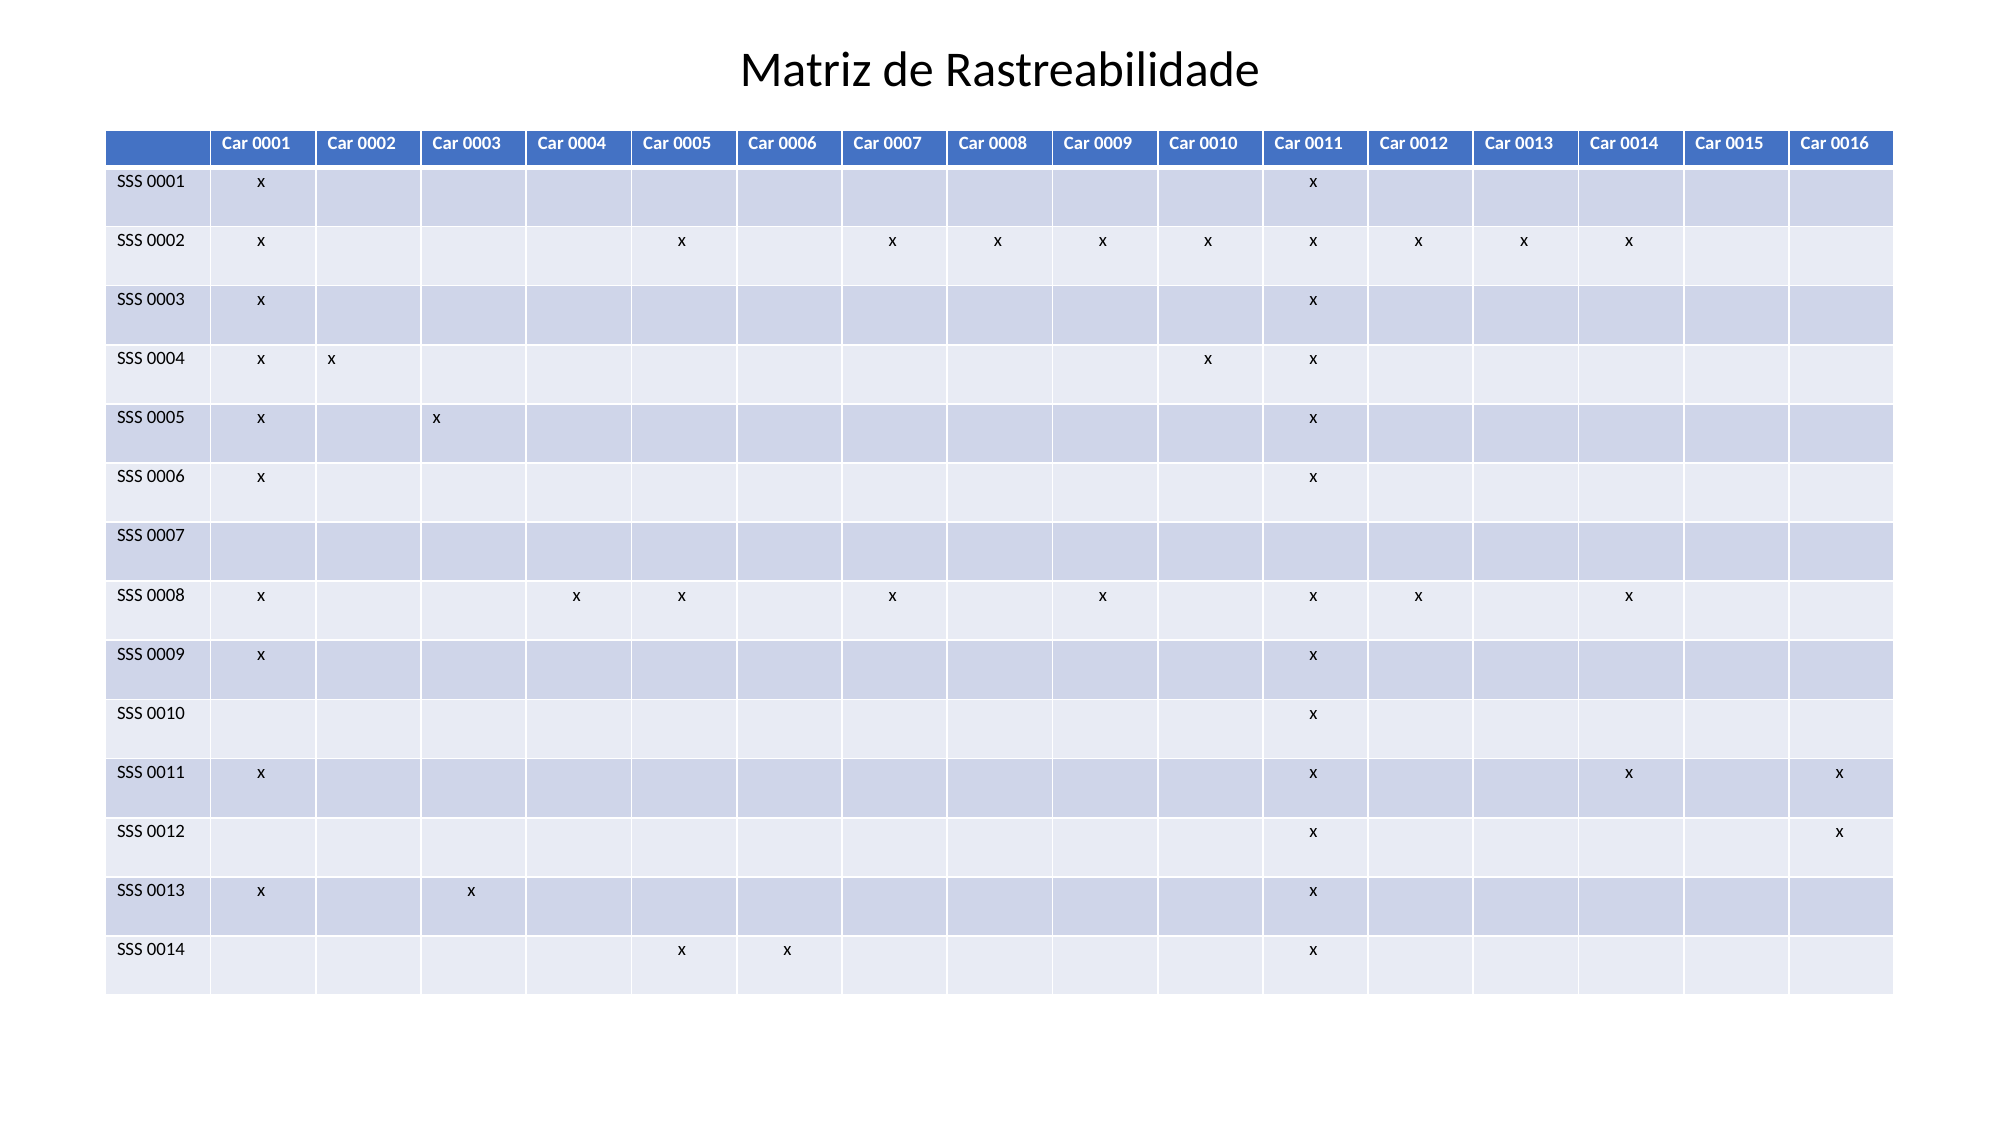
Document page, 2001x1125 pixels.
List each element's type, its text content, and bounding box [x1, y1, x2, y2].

table_cell [1159, 170, 1262, 226]
table_cell [843, 700, 946, 758]
table_cell [527, 227, 631, 285]
table_cell [1790, 641, 1893, 699]
table_cell [843, 170, 946, 226]
table_header Car 0007 [843, 131, 946, 165]
table_cell [1369, 286, 1472, 344]
table_cell x [211, 286, 315, 344]
table_cell [1159, 878, 1262, 935]
table_cell SSS 0009 [106, 641, 210, 699]
table_cell [1053, 286, 1157, 344]
table_cell [1053, 700, 1157, 758]
table_cell [1369, 170, 1472, 226]
table_cell [1474, 523, 1578, 580]
table_cell x [632, 227, 736, 285]
table_cell [1790, 937, 1893, 994]
table_cell [1474, 346, 1578, 403]
table_cell x [1790, 819, 1893, 876]
table_cell [527, 641, 631, 699]
table_header [106, 131, 210, 165]
table_cell SSS 0007 [106, 523, 210, 580]
table_cell [422, 582, 525, 639]
table_cell x [1053, 582, 1157, 639]
table_cell [1159, 286, 1262, 344]
table_cell x [211, 346, 315, 403]
table_cell x [1579, 759, 1683, 817]
table_cell [422, 700, 525, 758]
table_cell x [1264, 405, 1367, 462]
table_cell [211, 937, 315, 994]
table_cell SSS 0003 [106, 286, 210, 344]
table_header Car 0015 [1685, 131, 1788, 165]
table_cell [317, 582, 420, 639]
table_cell x [1264, 878, 1367, 935]
table_cell [1579, 405, 1683, 462]
table_cell [632, 759, 736, 817]
table_cell [738, 170, 841, 226]
table_cell [1053, 819, 1157, 876]
table_cell [632, 286, 736, 344]
table_cell [1579, 464, 1683, 521]
table_cell SSS 0014 [106, 937, 210, 994]
table_cell [1159, 405, 1262, 462]
table_cell [1053, 523, 1157, 580]
table_cell [527, 878, 631, 935]
table_header Car 0003 [422, 131, 525, 165]
table_cell SSS 0006 [106, 464, 210, 521]
table_header Car 0001 [211, 131, 315, 165]
table_cell [1474, 819, 1578, 876]
table_header Car 0009 [1053, 131, 1157, 165]
table_cell [1053, 464, 1157, 521]
table_cell x [738, 937, 841, 994]
table_cell [527, 937, 631, 994]
table_cell [1369, 759, 1472, 817]
table_cell [843, 878, 946, 935]
table_cell x [843, 582, 946, 639]
table_cell x [1264, 582, 1367, 639]
table_cell [527, 286, 631, 344]
table_cell [1159, 937, 1262, 994]
table_cell x [211, 759, 315, 817]
table_cell [632, 405, 736, 462]
table_cell [948, 759, 1052, 817]
table_cell x [1159, 227, 1262, 285]
table_cell SSS 0012 [106, 819, 210, 876]
table_cell [948, 170, 1052, 226]
table_cell [527, 405, 631, 462]
table_cell [738, 878, 841, 935]
table_cell x [1264, 641, 1367, 699]
table_cell [1264, 523, 1367, 580]
table_cell [843, 523, 946, 580]
table_cell [843, 641, 946, 699]
table_cell [632, 878, 736, 935]
table_cell [527, 759, 631, 817]
table_cell [1579, 937, 1683, 994]
table_cell x [1053, 227, 1157, 285]
table_cell [211, 523, 315, 580]
table_cell [843, 937, 946, 994]
table_cell [948, 641, 1052, 699]
table_cell [738, 286, 841, 344]
table_cell [1053, 346, 1157, 403]
table_cell [1579, 346, 1683, 403]
table_cell [1053, 937, 1157, 994]
table_cell [1369, 464, 1472, 521]
table_cell x [948, 227, 1052, 285]
table_cell [738, 464, 841, 521]
table_cell [1790, 700, 1893, 758]
table_cell x [1369, 227, 1472, 285]
table_header Car 0016 [1790, 131, 1893, 165]
table_cell [1159, 582, 1262, 639]
table_cell [317, 227, 420, 285]
table_cell x [211, 641, 315, 699]
table_cell SSS 0010 [106, 700, 210, 758]
table_cell SSS 0011 [106, 759, 210, 817]
table_cell [317, 937, 420, 994]
table_cell [738, 582, 841, 639]
table_cell x [1369, 582, 1472, 639]
table_cell [317, 523, 420, 580]
table_cell [1053, 878, 1157, 935]
table_cell x [422, 405, 525, 462]
table_cell [1369, 937, 1472, 994]
table_cell [317, 819, 420, 876]
table_header Car 0004 [527, 131, 631, 165]
table_cell x [843, 227, 946, 285]
table_cell [317, 759, 420, 817]
table_cell [422, 286, 525, 344]
table_cell [1685, 878, 1788, 935]
table_cell [632, 523, 736, 580]
table_cell [1474, 464, 1578, 521]
table_cell [527, 346, 631, 403]
table_cell [1685, 286, 1788, 344]
table_cell [1159, 759, 1262, 817]
table_cell [1790, 523, 1893, 580]
table_cell [843, 286, 946, 344]
table_cell x [1264, 464, 1367, 521]
table_cell x [527, 582, 631, 639]
table_cell [317, 700, 420, 758]
table_cell x [632, 937, 736, 994]
table_cell [1685, 700, 1788, 758]
table_cell [948, 700, 1052, 758]
table_cell [1159, 700, 1262, 758]
table_header Car 0011 [1264, 131, 1367, 165]
table_cell [1474, 759, 1578, 817]
table_cell [1474, 641, 1578, 699]
table_cell [632, 346, 736, 403]
table_cell x [211, 878, 315, 935]
table_cell [1474, 286, 1578, 344]
table_cell x [1264, 700, 1367, 758]
text_box Matriz de Rastreabilidade [592, 29, 1408, 104]
table_header Car 0005 [632, 131, 736, 165]
table_cell x [211, 170, 315, 226]
table_cell SSS 0008 [106, 582, 210, 639]
table_cell [317, 878, 420, 935]
table_cell SSS 0013 [106, 878, 210, 935]
table_cell [211, 700, 315, 758]
table_cell [1790, 464, 1893, 521]
table_cell [632, 641, 736, 699]
table_cell [317, 405, 420, 462]
table_cell [1790, 227, 1893, 285]
table_cell [1685, 170, 1788, 226]
table_header Car 0002 [317, 131, 420, 165]
table_cell [1790, 582, 1893, 639]
table_cell [1685, 346, 1788, 403]
table_cell [632, 700, 736, 758]
table_cell [948, 405, 1052, 462]
table_cell [1474, 170, 1578, 226]
table_cell [317, 286, 420, 344]
table_cell [843, 759, 946, 817]
table_cell x [1264, 346, 1367, 403]
table_cell x [1264, 937, 1367, 994]
table_cell [1790, 170, 1893, 226]
table_cell [948, 286, 1052, 344]
table_cell [1474, 700, 1578, 758]
table_cell [948, 346, 1052, 403]
table_cell [738, 700, 841, 758]
table_cell [422, 464, 525, 521]
table_header Car 0014 [1579, 131, 1683, 165]
table_cell [1685, 641, 1788, 699]
table_cell [843, 346, 946, 403]
table_cell x [1159, 346, 1262, 403]
table_cell [948, 819, 1052, 876]
table_cell [1579, 878, 1683, 935]
table_cell [1474, 878, 1578, 935]
table_cell [738, 523, 841, 580]
table_cell x [1790, 759, 1893, 817]
table_cell [1053, 170, 1157, 226]
table_cell [1579, 641, 1683, 699]
table_cell [1474, 937, 1578, 994]
table_header Car 0012 [1369, 131, 1472, 165]
table_cell [422, 227, 525, 285]
table_cell x [422, 878, 525, 935]
table_header Car 0006 [738, 131, 841, 165]
table_cell x [211, 464, 315, 521]
table_cell [948, 464, 1052, 521]
table_cell [738, 405, 841, 462]
table_cell [1053, 641, 1157, 699]
table_cell [527, 464, 631, 521]
table_cell x [1264, 170, 1367, 226]
table_header Car 0013 [1474, 131, 1578, 165]
table_cell [422, 346, 525, 403]
table_cell [1159, 464, 1262, 521]
table_cell [1579, 523, 1683, 580]
table_header Car 0010 [1159, 131, 1262, 165]
table_cell [422, 937, 525, 994]
table_cell [843, 464, 946, 521]
table_cell [1685, 759, 1788, 817]
table_cell [422, 759, 525, 817]
table_cell [527, 170, 631, 226]
table_cell [1159, 523, 1262, 580]
table_cell [1685, 523, 1788, 580]
table_cell [1474, 405, 1578, 462]
table_cell [843, 405, 946, 462]
table_cell [1159, 641, 1262, 699]
table_cell [527, 700, 631, 758]
table_cell [527, 523, 631, 580]
table_cell [1685, 937, 1788, 994]
table_cell [422, 641, 525, 699]
table_cell x [1264, 759, 1367, 817]
table_cell SSS 0005 [106, 405, 210, 462]
table_cell [1685, 227, 1788, 285]
table_cell SSS 0001 [106, 170, 210, 226]
table_cell [1579, 819, 1683, 876]
table_cell SSS 0004 [106, 346, 210, 403]
table_cell x [211, 227, 315, 285]
table_cell [1790, 405, 1893, 462]
table_cell [1369, 641, 1472, 699]
table_cell x [1264, 286, 1367, 344]
table_cell [317, 170, 420, 226]
table_cell [1053, 759, 1157, 817]
table_cell x [211, 405, 315, 462]
table_cell [738, 759, 841, 817]
table_cell [422, 523, 525, 580]
table_cell [211, 819, 315, 876]
table_cell [1579, 700, 1683, 758]
table_cell [1685, 582, 1788, 639]
table_header Car 0008 [948, 131, 1052, 165]
table_cell [738, 346, 841, 403]
table_cell [422, 819, 525, 876]
table_cell x [1264, 227, 1367, 285]
table_cell [317, 464, 420, 521]
table_cell [738, 819, 841, 876]
table_cell x [211, 582, 315, 639]
table_cell x [1579, 227, 1683, 285]
table_cell [1790, 286, 1893, 344]
table_cell [1369, 700, 1472, 758]
table_cell [1579, 170, 1683, 226]
table_cell [1369, 346, 1472, 403]
table_cell [632, 464, 736, 521]
table_cell [317, 641, 420, 699]
table_cell x [632, 582, 736, 639]
table_cell [1159, 819, 1262, 876]
table_cell [1685, 464, 1788, 521]
table_cell [1685, 405, 1788, 462]
table_cell [843, 819, 946, 876]
table_cell x [317, 346, 420, 403]
table_cell [422, 170, 525, 226]
table_cell [1685, 819, 1788, 876]
table_cell x [1474, 227, 1578, 285]
table_cell [1790, 878, 1893, 935]
table_cell [1369, 523, 1472, 580]
table_cell [948, 878, 1052, 935]
table_cell [1369, 878, 1472, 935]
table_cell [738, 641, 841, 699]
table_cell x [1264, 819, 1367, 876]
table_cell [948, 523, 1052, 580]
table_cell [632, 819, 736, 876]
table_cell [1474, 582, 1578, 639]
table_cell [948, 582, 1052, 639]
table_cell [948, 937, 1052, 994]
table_cell [1790, 346, 1893, 403]
table_cell SSS 0002 [106, 227, 210, 285]
table_cell [527, 819, 631, 876]
table_cell [1579, 286, 1683, 344]
table_cell [738, 227, 841, 285]
table_cell [632, 170, 736, 226]
table_cell [1369, 819, 1472, 876]
table_cell x [1579, 582, 1683, 639]
table_cell [1053, 405, 1157, 462]
table_cell [1369, 405, 1472, 462]
